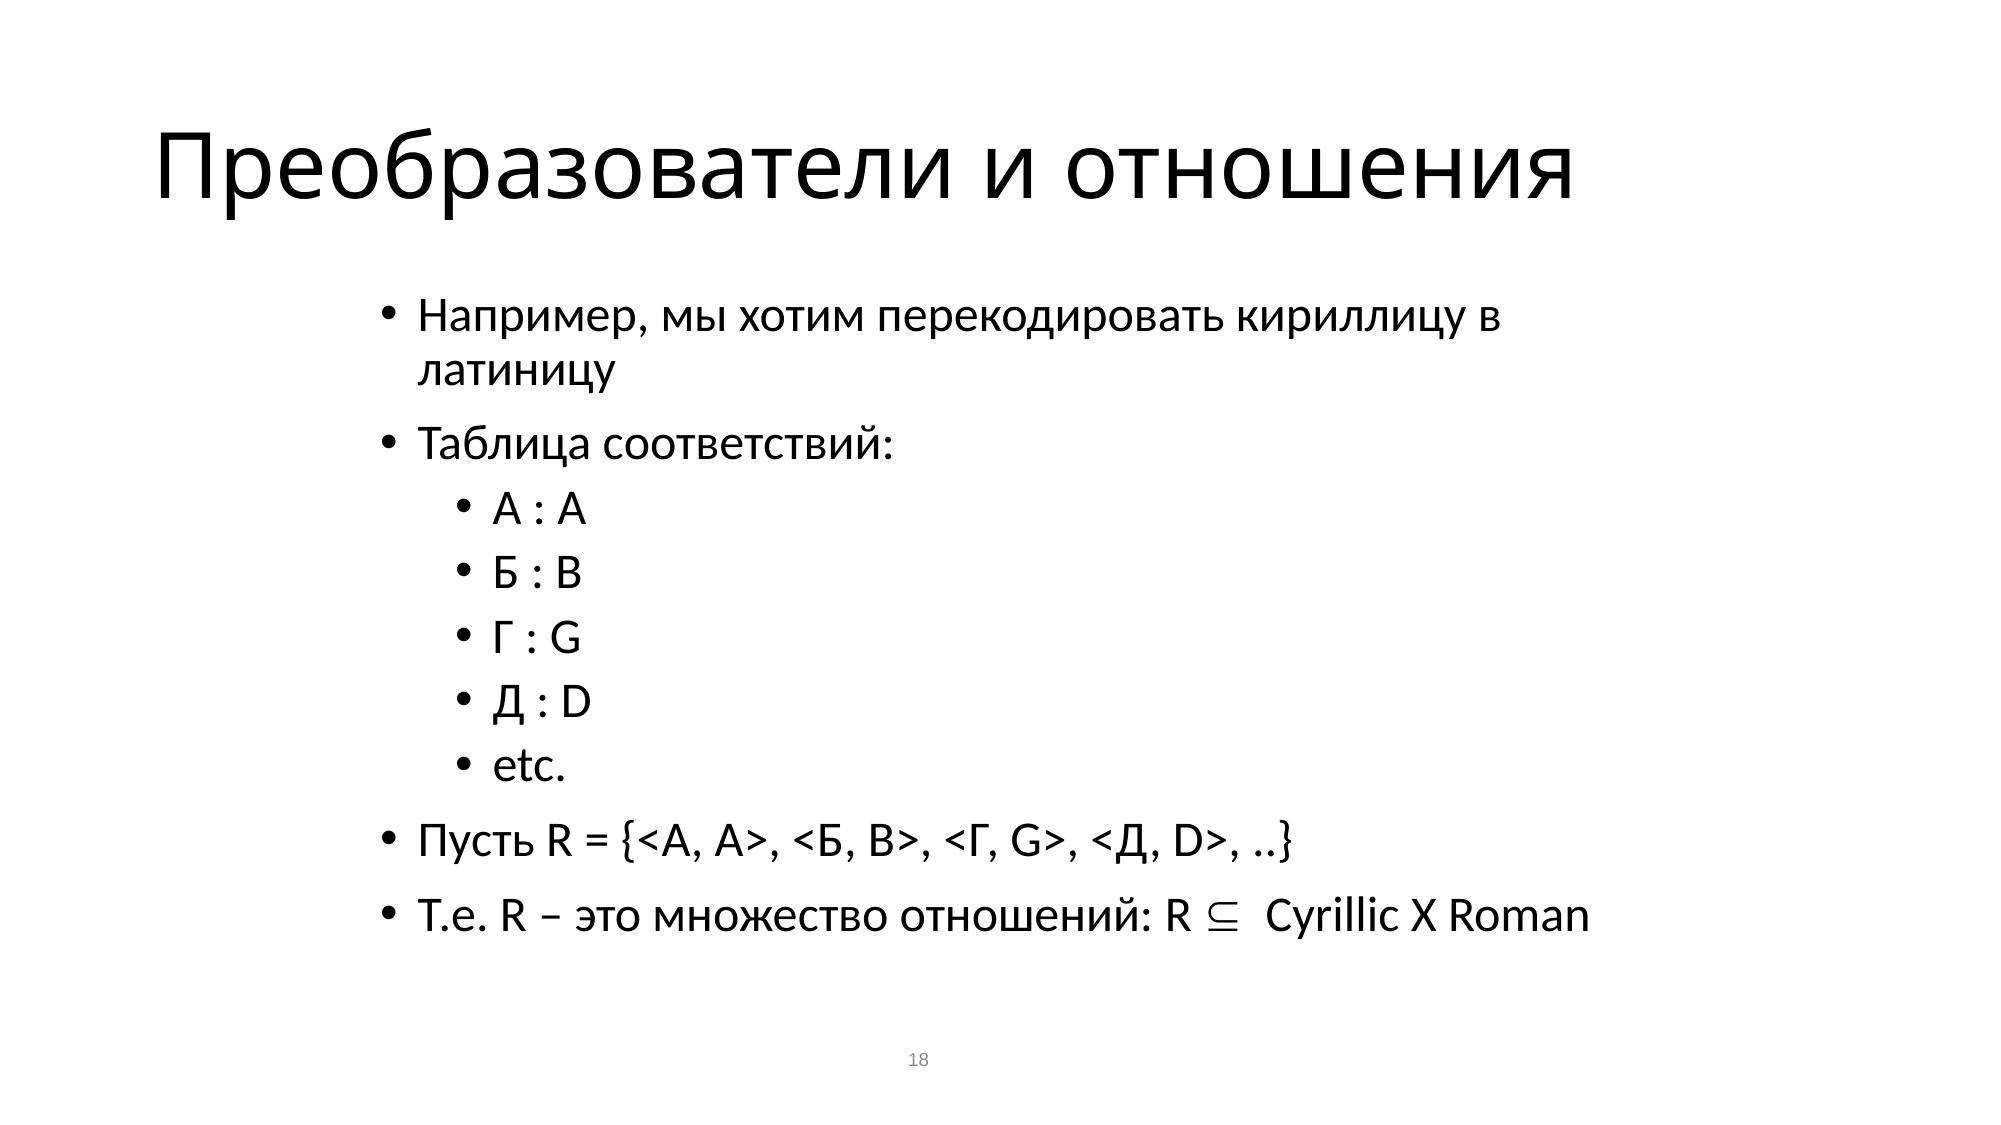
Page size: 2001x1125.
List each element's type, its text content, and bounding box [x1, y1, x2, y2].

list Например, мы хотим перекодировать кириллицу в латиницу Таблица соответствий: A : A Б : B Г : G Д : D etc. Пусть R = {<A, A>, <Б, B>, <Г, G>, <Д, D>, ..} Т.е. R – это множество отношений: R  Cyrillic X Roman [365, 280, 1675, 1030]
title Преобразователи и отношения [137, 59, 1863, 278]
slide_number 18 [681, 1030, 1157, 1088]
